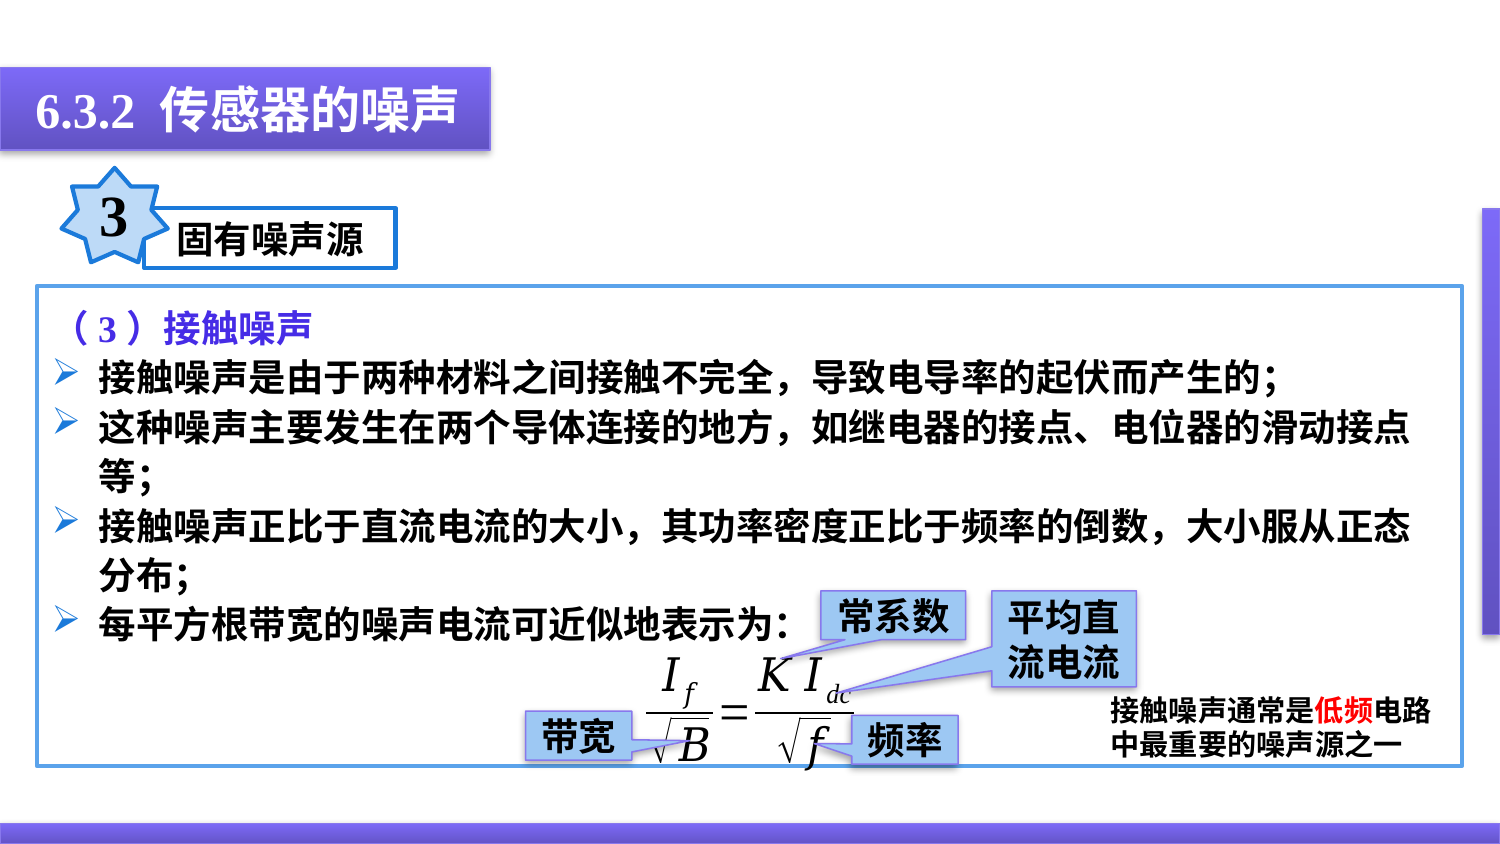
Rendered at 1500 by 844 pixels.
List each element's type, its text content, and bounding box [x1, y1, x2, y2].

text_box 3 [59, 165, 170, 265]
text_box 带宽 [524, 710, 691, 761]
text_box 常系数 [779, 590, 967, 660]
text_box 6.3.2 传感器的噪声 [8, 71, 475, 146]
text_box 平均直流电流 [835, 590, 1138, 694]
text_box 接触噪声通常是低频电路中最重要的噪声源之一 [1095, 684, 1462, 770]
text_box （3）接触噪声 接触噪声是由于两种材料之间接触不完全，导致电导率的起伏而产生的； 这种噪声主要发生在两个导体连接的地方，如继电器的接点、电位器的滑动接点等； 接触噪声正比于直流电流的大小，其功率密度正比于频率的倒数，大小服从正态分布； 每平方根带宽的噪声电流可近似地表示为： [35, 284, 1464, 768]
text_box 频率 [813, 714, 959, 765]
text_box 固有噪声源 [142, 206, 398, 270]
text_box [0, 67, 491, 151]
